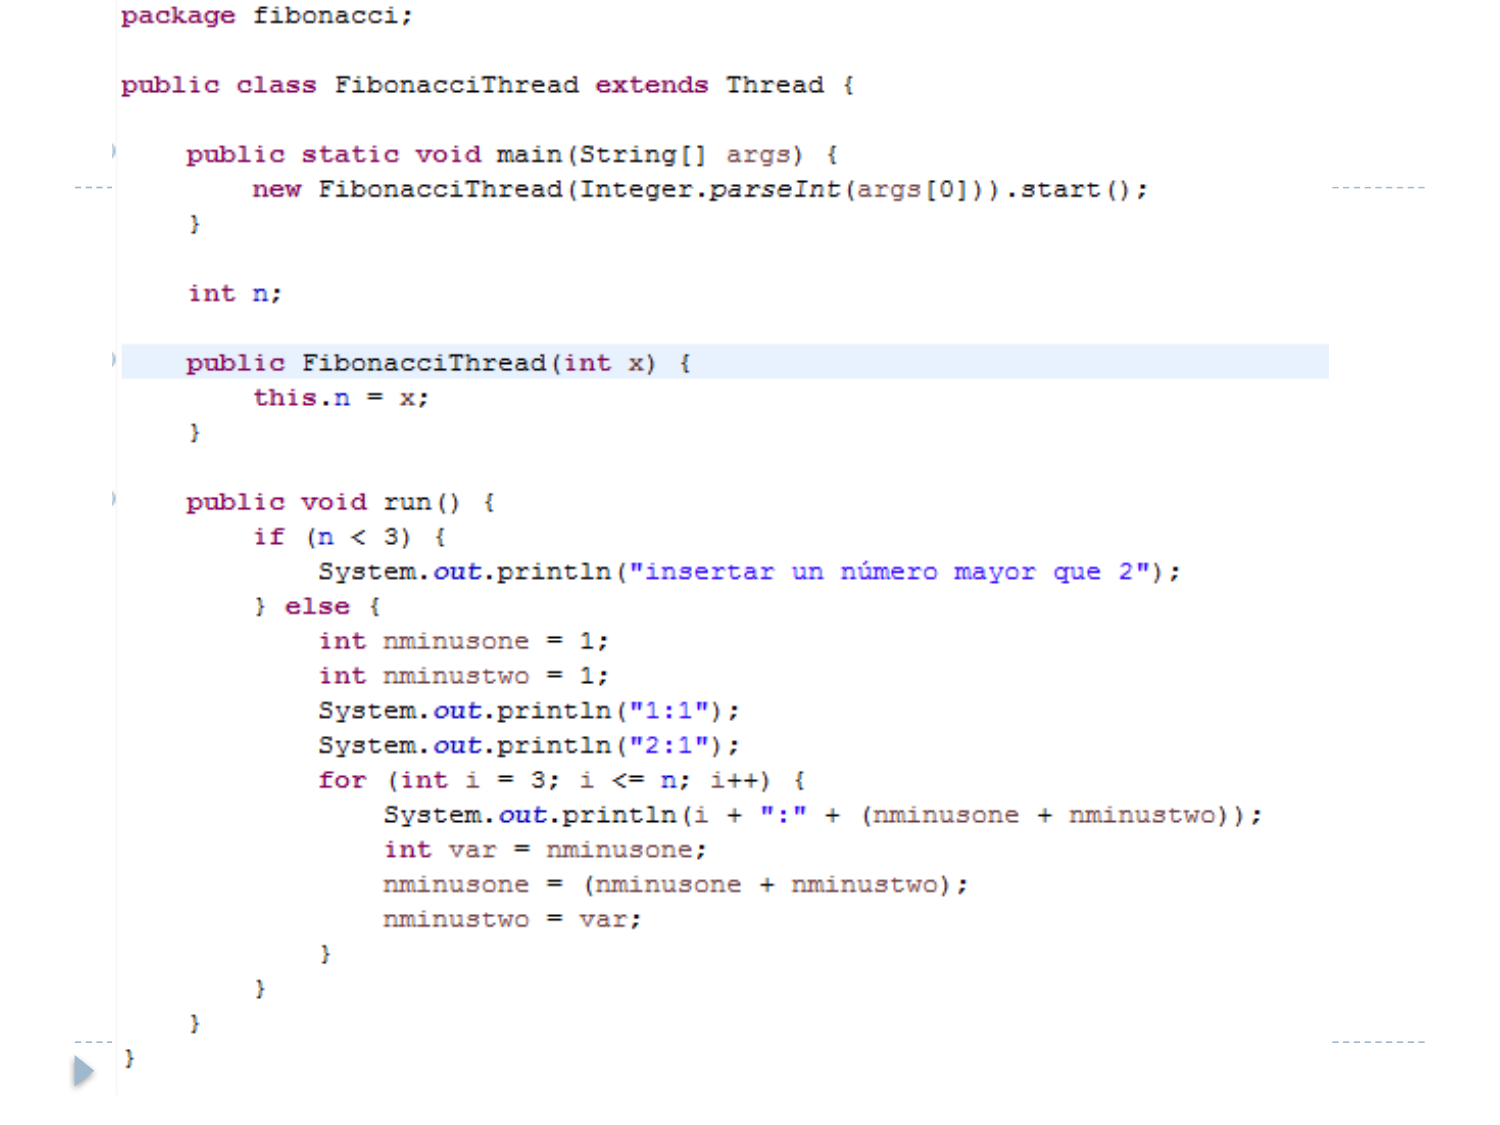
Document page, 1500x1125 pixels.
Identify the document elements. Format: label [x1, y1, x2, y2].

picture [111, 0, 1329, 1095]
